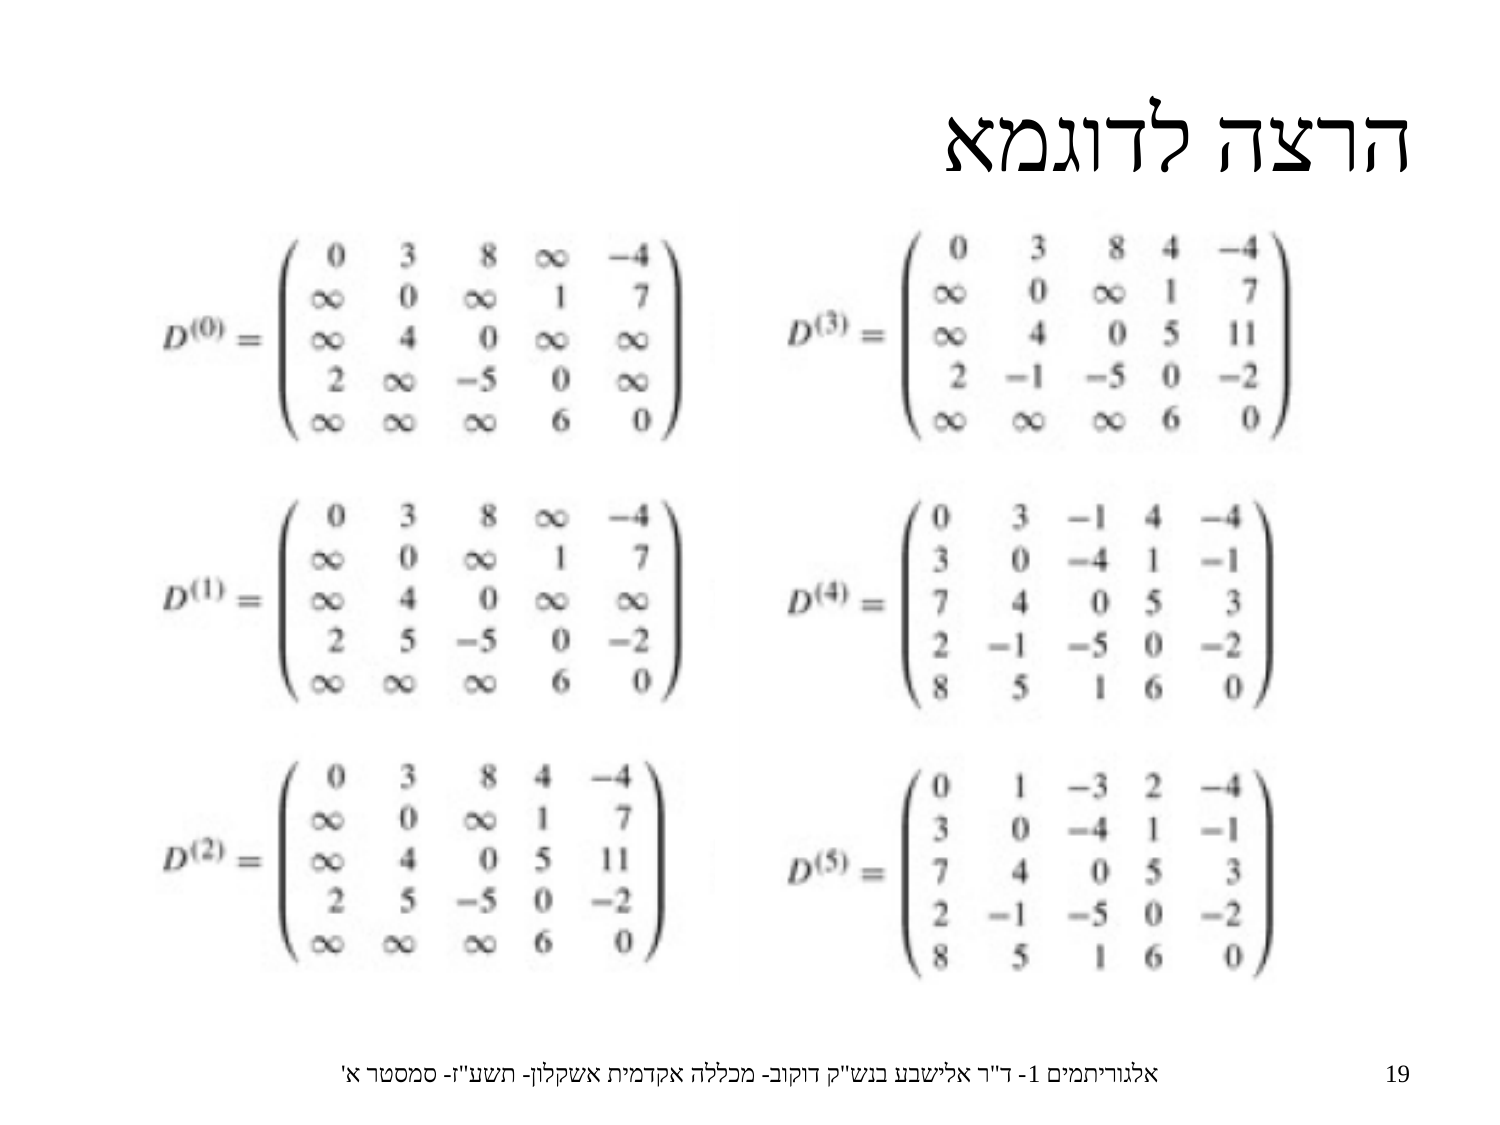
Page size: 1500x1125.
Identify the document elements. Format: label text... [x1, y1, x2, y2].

text_box הרצה לדוגמא [58, 46, 1430, 222]
picture [120, 198, 716, 985]
footer אלגוריתמים 1- ד"ר אלישבע בנש"ק דוקוב- מכללה אקדמית אשקלון- תשע"ז- סמסטר א' [304, 1042, 1074, 1103]
slide_number 19 [1074, 1042, 1425, 1103]
picture [737, 198, 1325, 985]
